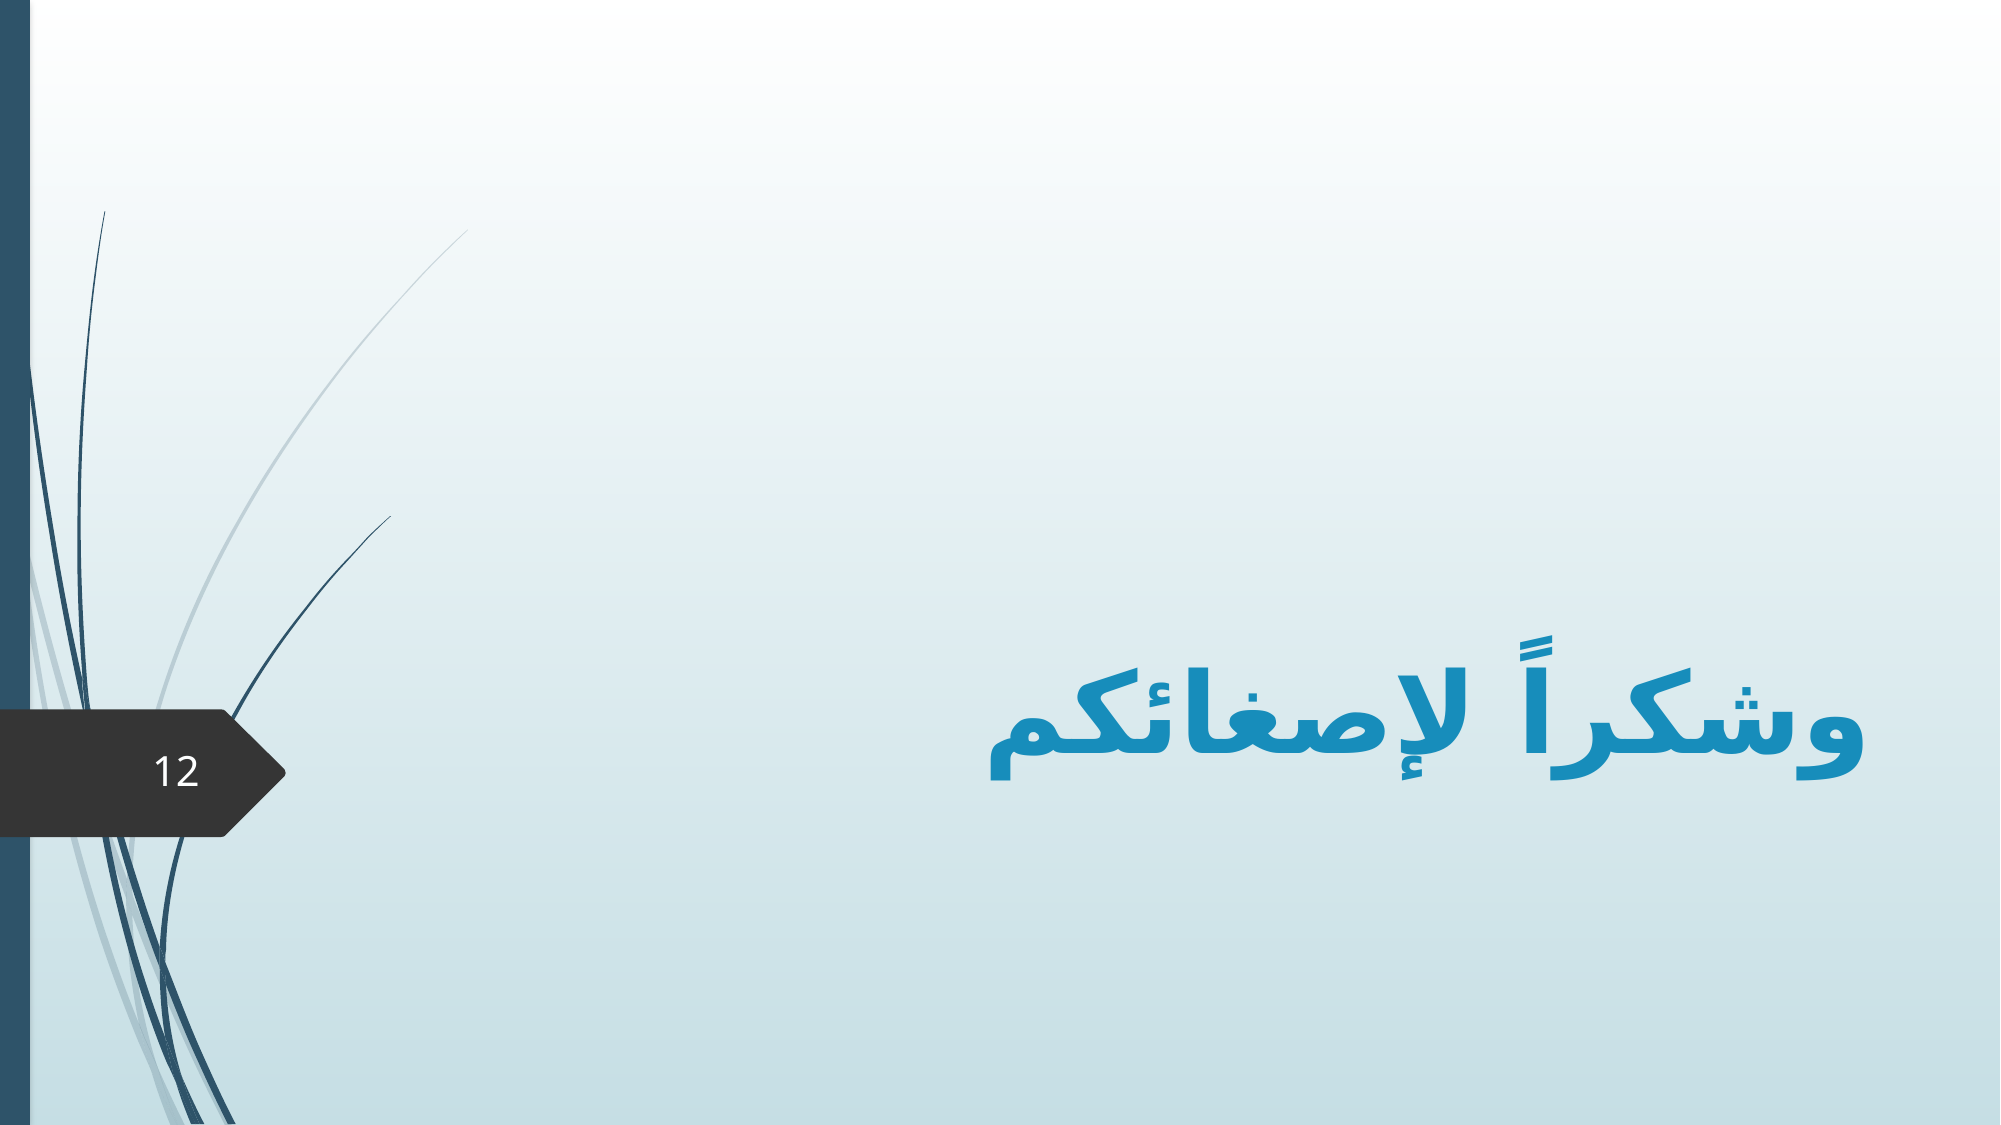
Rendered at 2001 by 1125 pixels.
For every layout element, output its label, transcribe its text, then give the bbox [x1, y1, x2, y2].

slide_number 12 [87, 743, 216, 803]
title وشكراً لإصغائكم [424, 412, 1888, 784]
